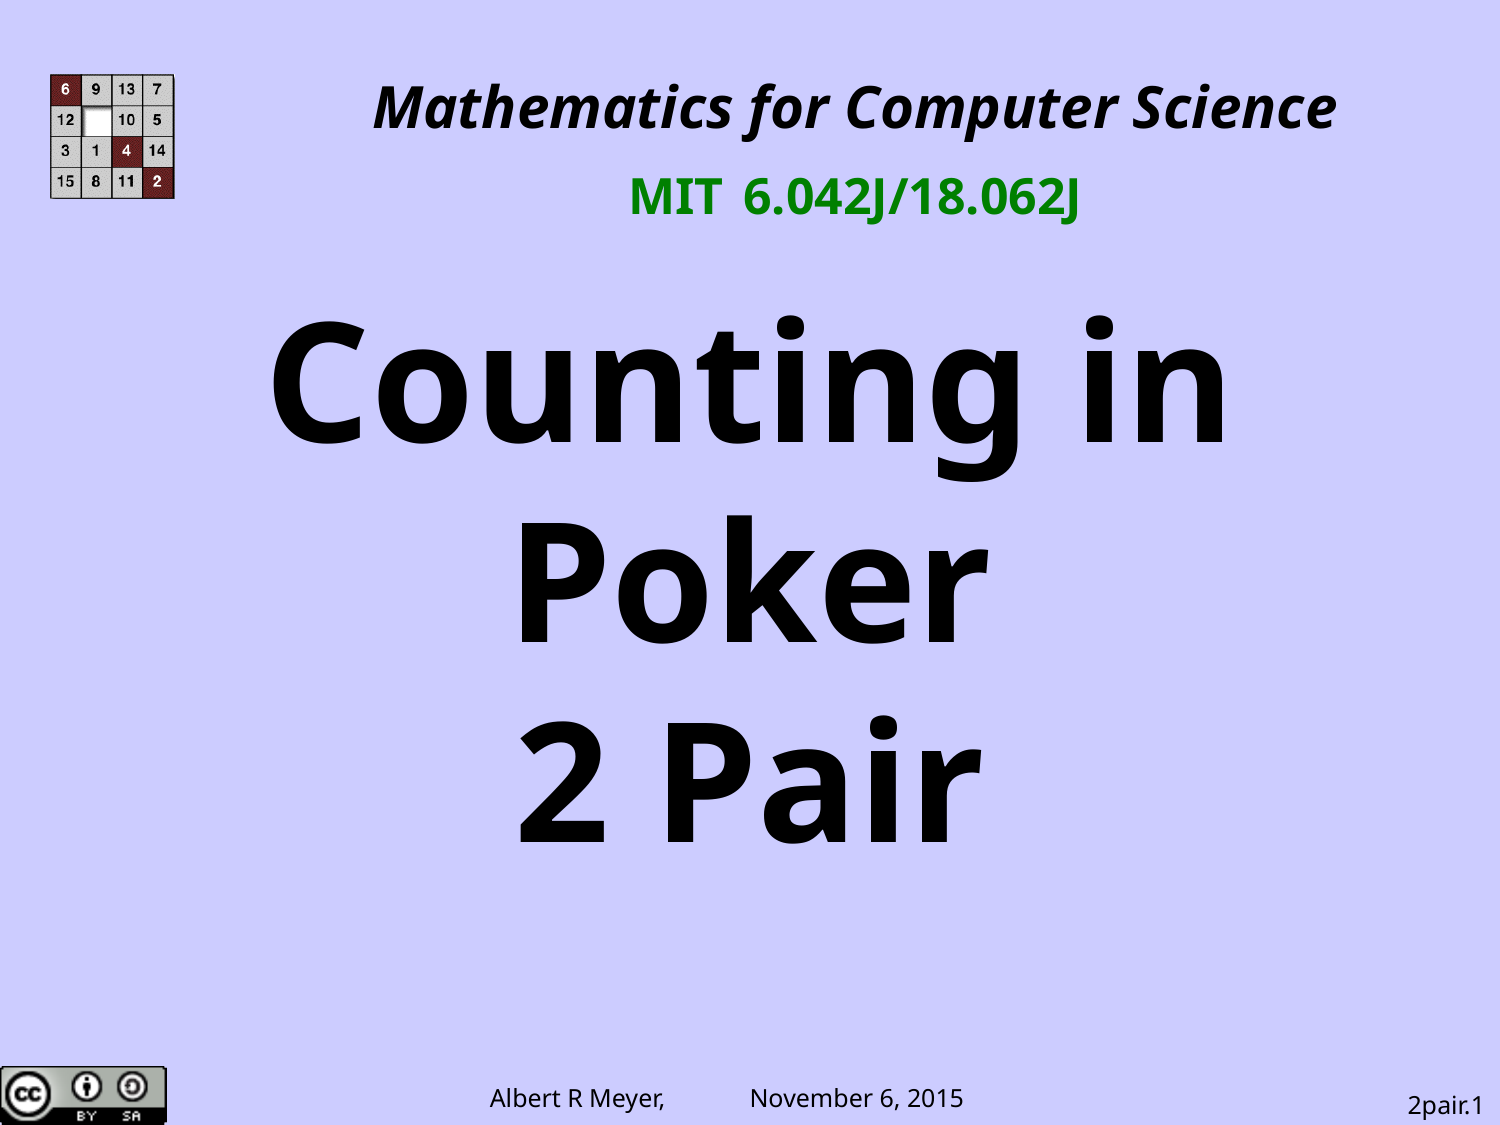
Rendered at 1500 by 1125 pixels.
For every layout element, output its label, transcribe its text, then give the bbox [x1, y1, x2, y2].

text_box Mathematics for Computer Science MIT 6.042J/18.062J [357, 62, 1353, 238]
picture [50, 74, 175, 199]
text_box Counting in Poker 2 Pair [24, 276, 1475, 875]
slide_number 2pair.1 [1249, 1082, 1500, 1125]
picture [0, 1066, 167, 1125]
